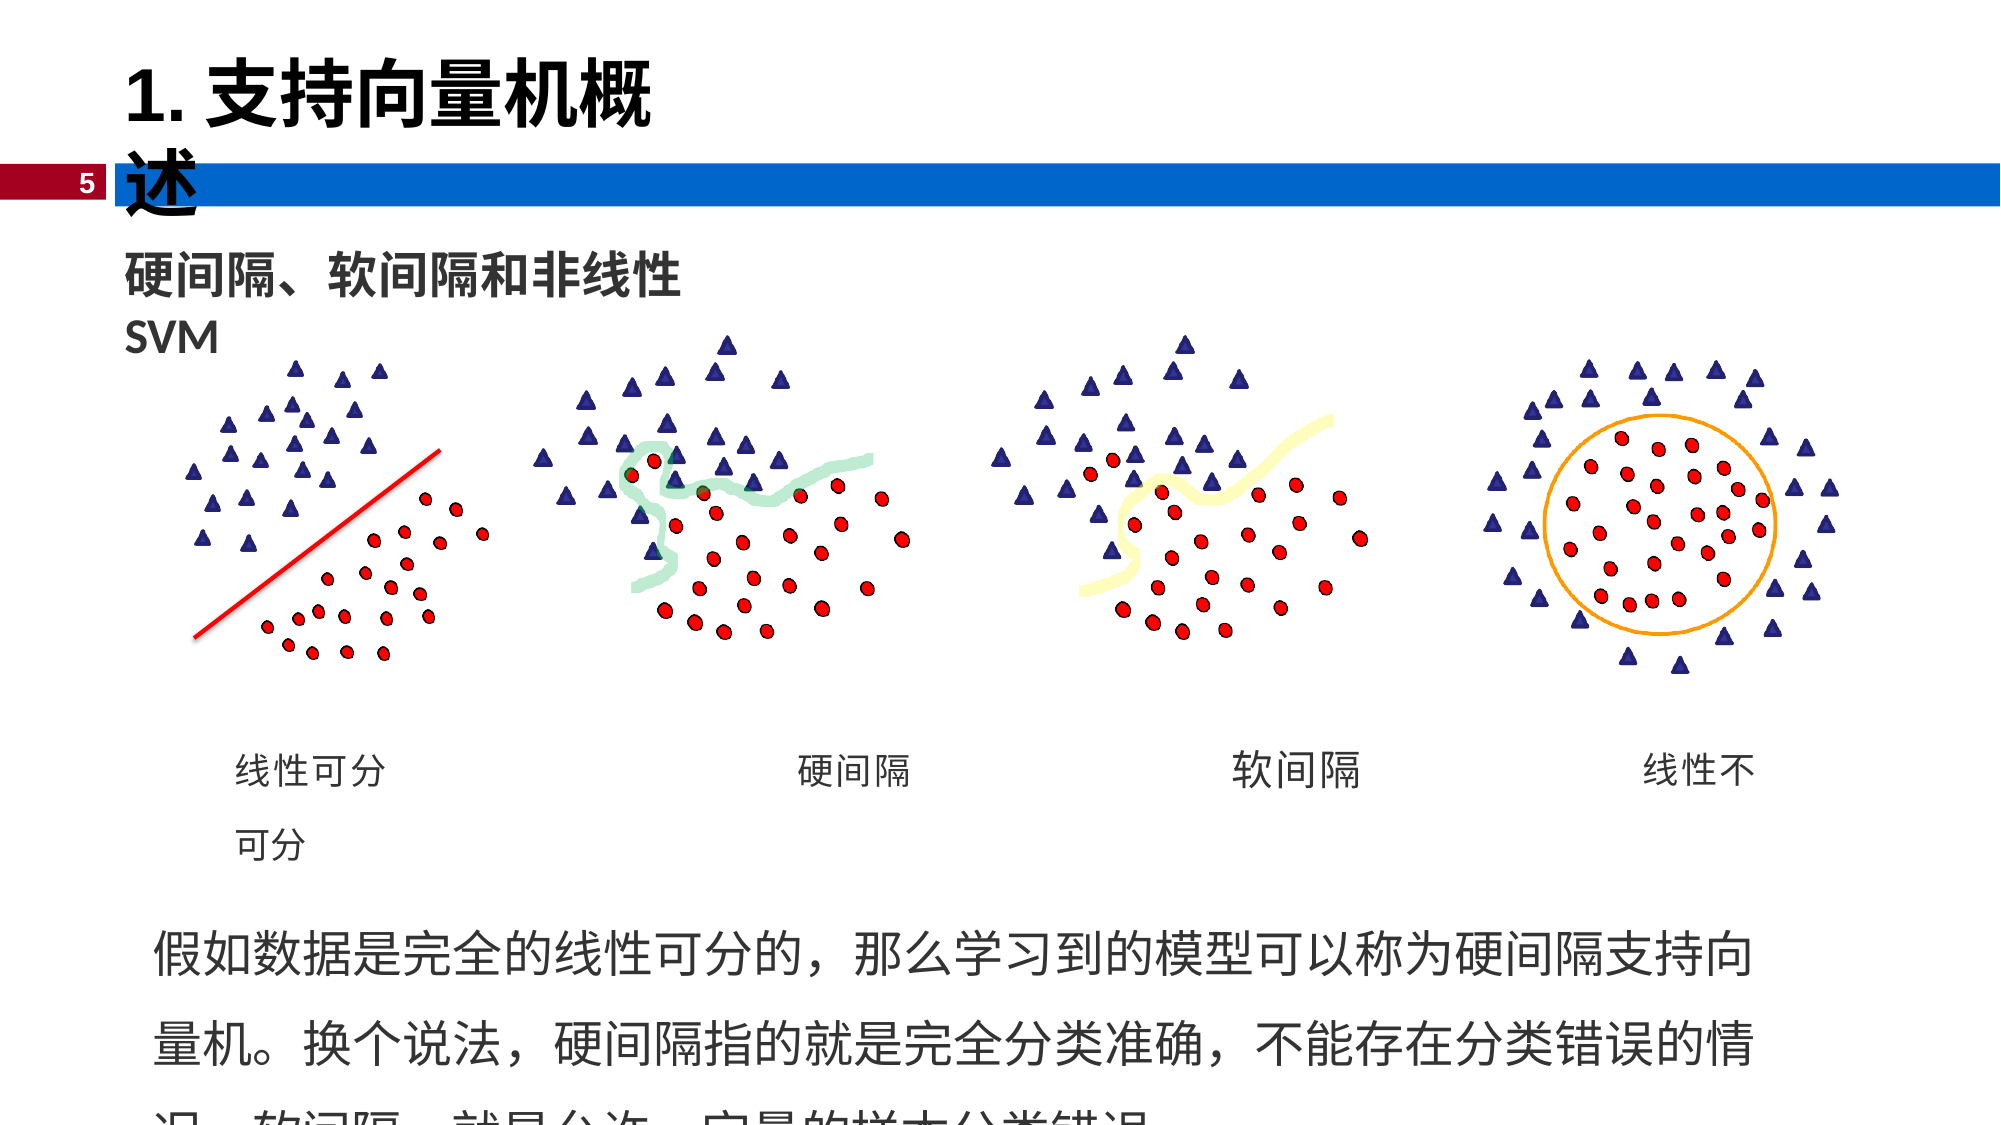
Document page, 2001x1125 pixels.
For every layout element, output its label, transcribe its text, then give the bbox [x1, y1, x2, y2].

text_box 5 [0, 163, 106, 200]
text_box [1482, 359, 1840, 675]
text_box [185, 396, 463, 661]
picture [770, 370, 791, 390]
text_box 线性可分 硬间隔 软间隔 线性不可分 假如数据是完全的线性可分的，那么学习到的模型可以称为硬间隔支持向量机。换个说法，硬间隔指的就是完全分类准确，不能存在分类错误的情况。软间隔，就是允许一定量的样本分类错误。 [150, 720, 1757, 1125]
text_box 硬间隔、软间隔和非线性SVM [122, 241, 785, 364]
picture [533, 447, 553, 467]
picture [576, 390, 596, 410]
picture [556, 485, 576, 505]
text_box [1034, 390, 1368, 640]
title 1.支持向量机概述 [122, 44, 715, 235]
picture [475, 527, 489, 542]
picture [622, 377, 642, 397]
picture [286, 359, 304, 377]
picture [1163, 360, 1183, 381]
picture [705, 361, 725, 381]
picture [991, 447, 1011, 467]
picture [1228, 369, 1249, 389]
picture [1080, 376, 1101, 390]
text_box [578, 413, 910, 641]
picture [1014, 485, 1034, 505]
picture [334, 371, 352, 388]
picture [1174, 335, 1195, 355]
picture [654, 366, 675, 386]
picture [716, 335, 737, 355]
picture [1113, 365, 1133, 385]
picture [370, 362, 388, 380]
